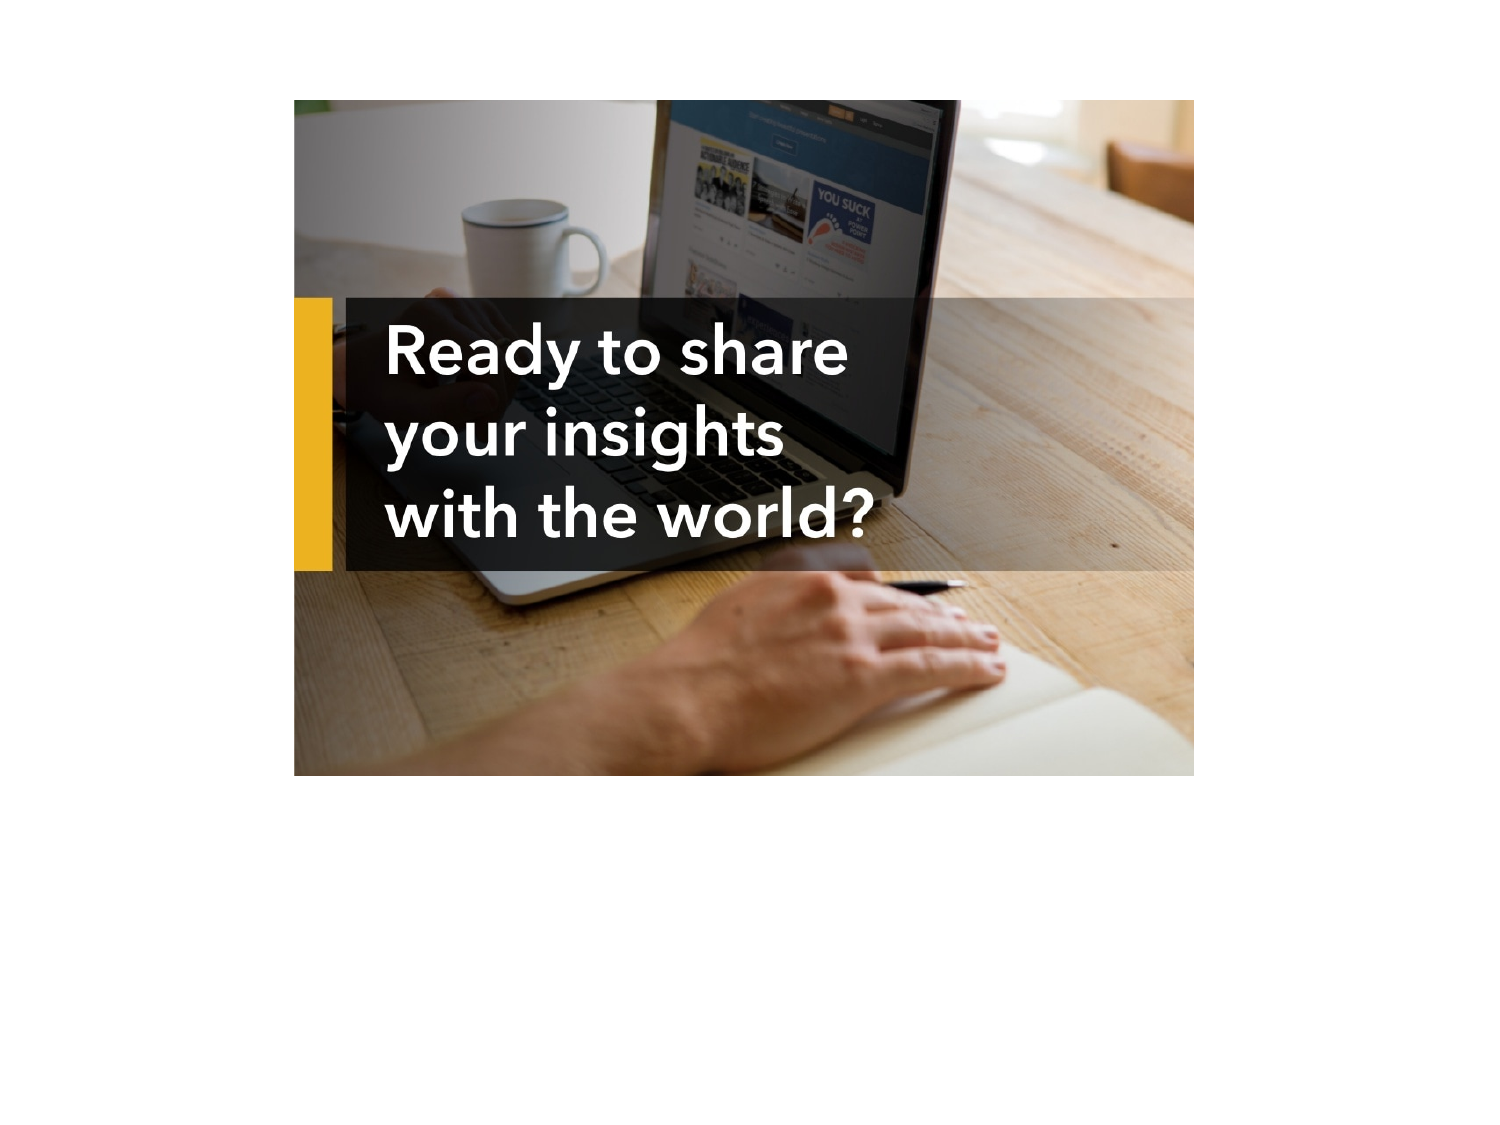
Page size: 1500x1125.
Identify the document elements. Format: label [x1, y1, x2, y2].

picture [293, 100, 1195, 776]
